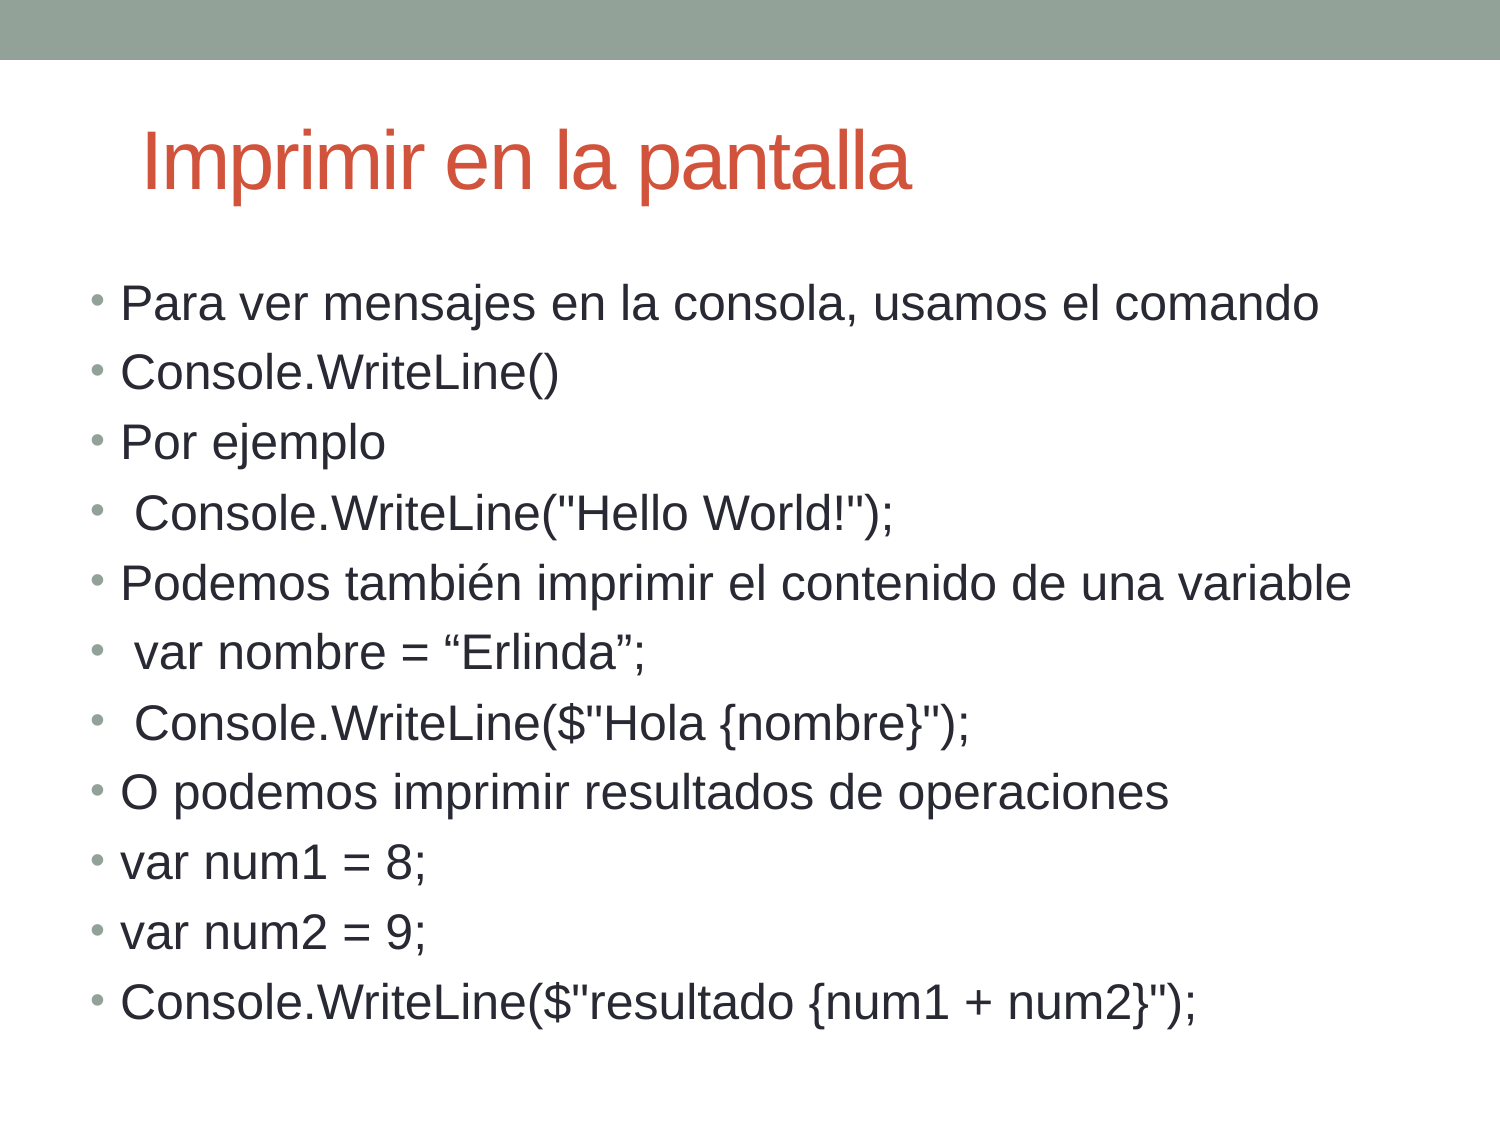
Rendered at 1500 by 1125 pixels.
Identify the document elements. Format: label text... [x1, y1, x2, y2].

list Para ver mensajes en la consola, usamos el comando Console.WriteLine() Por ejemplo Console.WriteLine("Hello World!"); Podemos también imprimir el contenido de una variable var nombre = “Erlinda”; Console.WriteLine($"Hola {nombre}"); O podemos imprimir resultados de operaciones var num1 = 8; var num2 = 9; Console.WriteLine($"resultado {num1 + num2}"); [75, 262, 1425, 1063]
title Imprimir en la pantalla [125, 75, 1375, 238]
